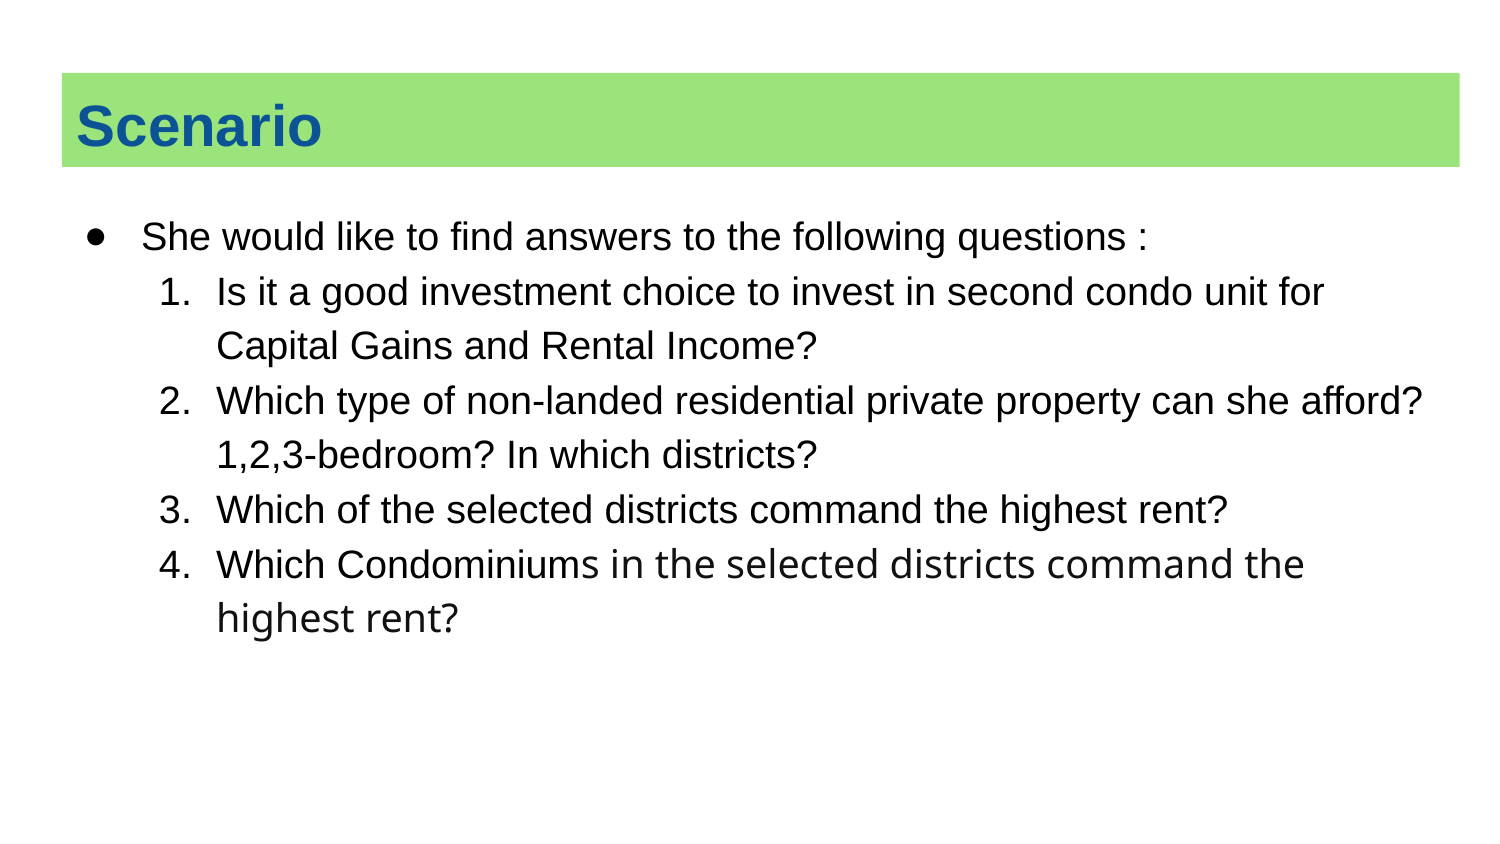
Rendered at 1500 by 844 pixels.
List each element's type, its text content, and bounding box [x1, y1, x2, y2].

title Scenario [61, 72, 1460, 167]
list She would like to find answers to the following questions : Is it a good investment choice to invest in second condo unit for Capital Gains and Rental Income? Which type of non-landed residential private property can she afford? 1,2,3-bedroom? In which districts? Which of the selected districts command the highest rent? Which Condominiums in the selected districts command the highest rent? [51, 189, 1449, 750]
